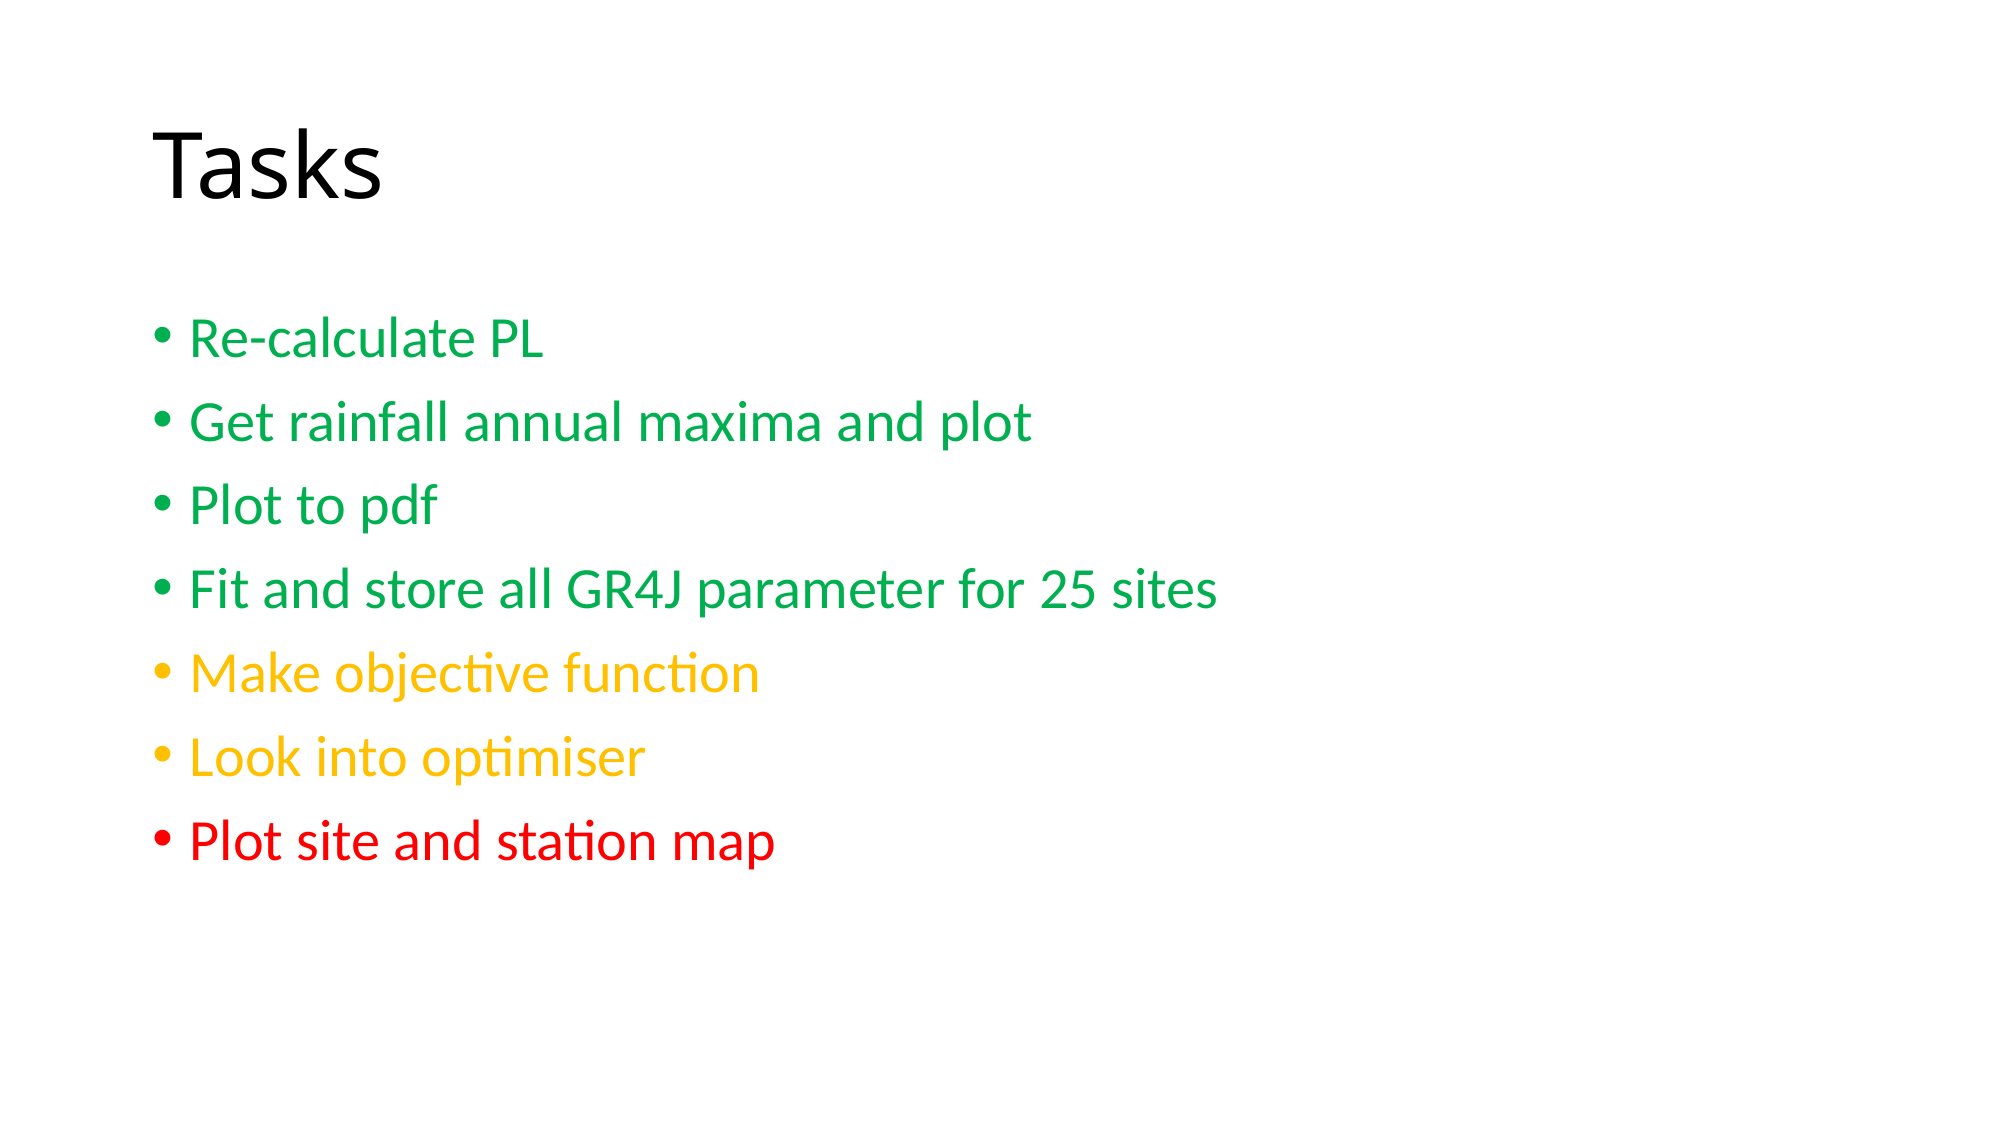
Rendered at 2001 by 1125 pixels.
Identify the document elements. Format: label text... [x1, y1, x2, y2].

title Tasks [137, 59, 1863, 278]
list Re-calculate PL Get rainfall annual maxima and plot Plot to pdf Fit and store all GR4J parameter for 25 sites Make objective function Look into optimiser Plot site and station map [137, 299, 1863, 1014]
